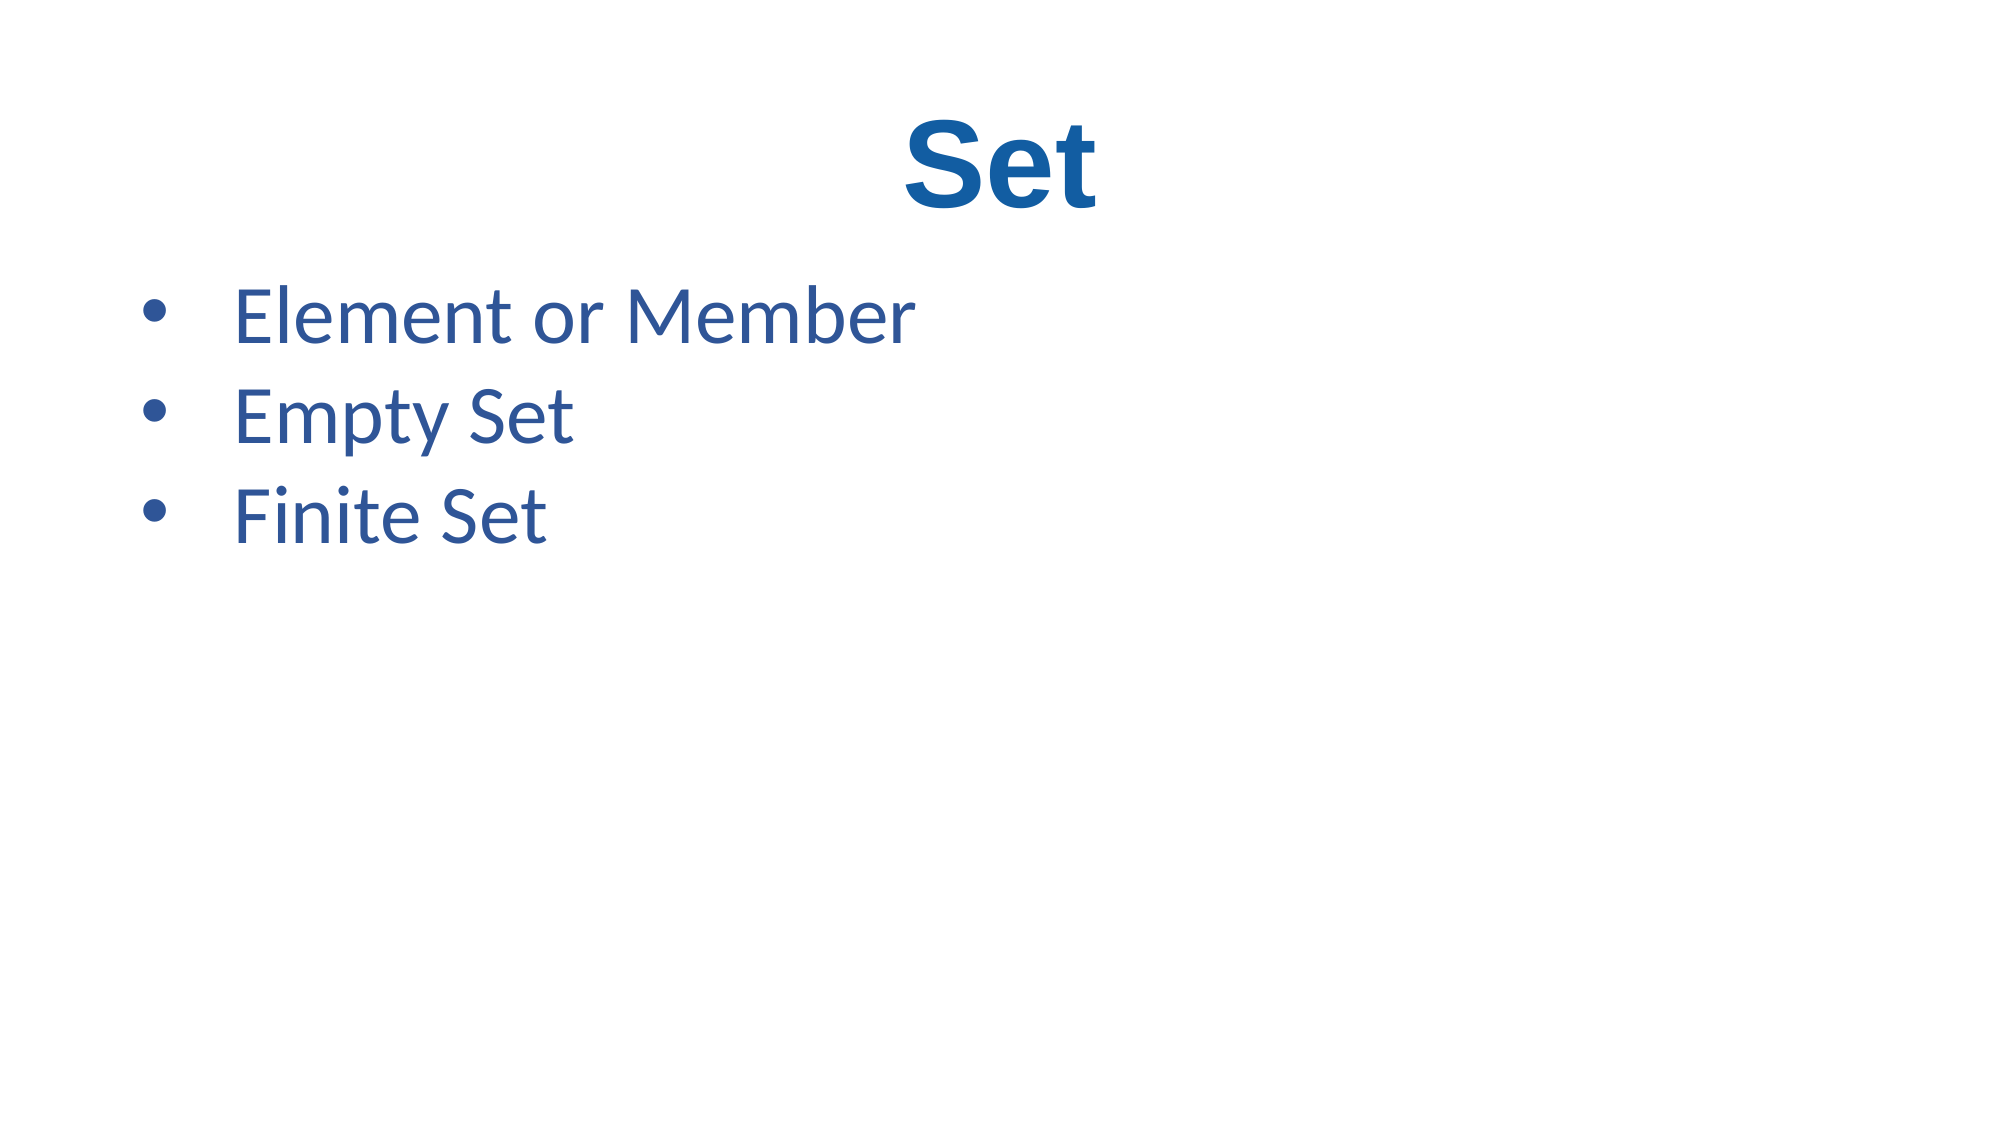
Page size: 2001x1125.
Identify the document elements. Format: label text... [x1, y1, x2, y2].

title Set [137, 102, 1863, 231]
text_box Element or Member Empty Set Finite Set [50, 252, 1950, 638]
